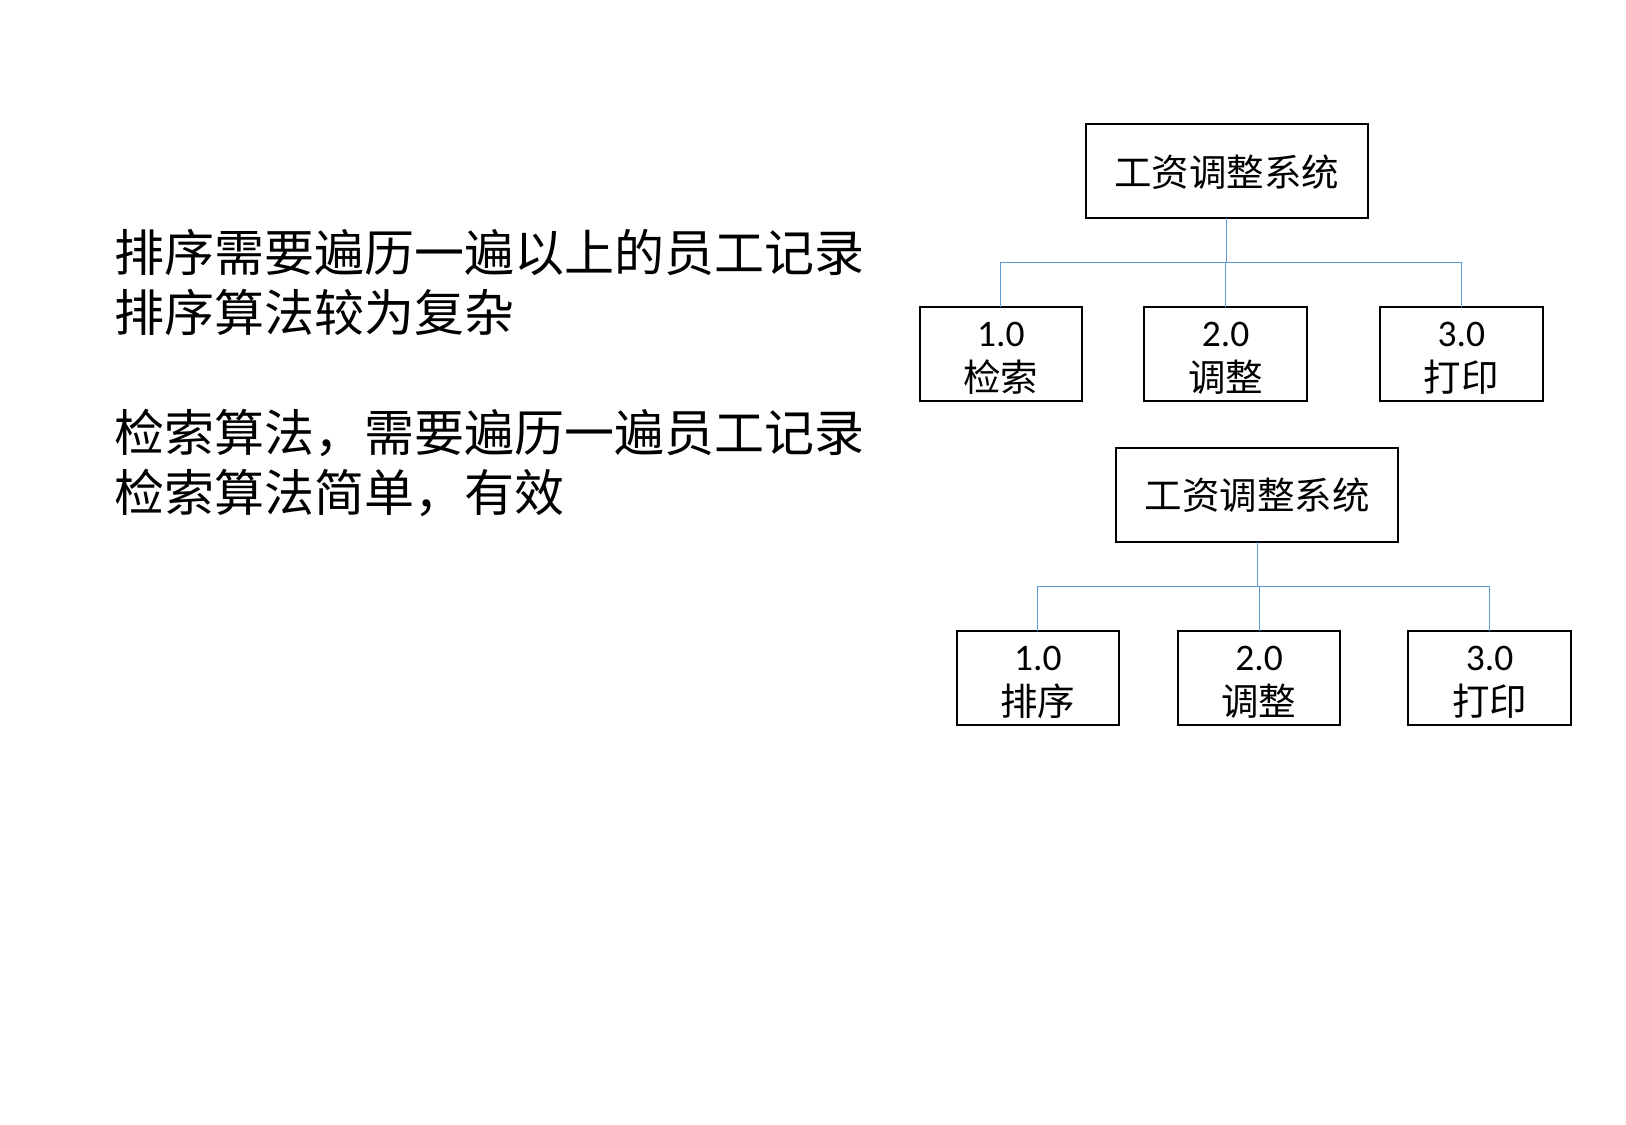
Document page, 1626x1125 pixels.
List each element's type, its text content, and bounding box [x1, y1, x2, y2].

text_box 1.0 检索 [919, 306, 1083, 402]
text_box 3.0 打印 [1379, 306, 1544, 402]
text_box 工资调整系统 [1115, 447, 1399, 543]
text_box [1103, 476, 1192, 697]
text_box 2.0 调整 [1177, 630, 1341, 726]
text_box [1069, 149, 1159, 376]
text_box 2.0 调整 [1143, 306, 1308, 402]
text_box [1299, 145, 1389, 380]
text_box 工资调整系统 [1085, 123, 1369, 219]
text_box 1.0 排序 [956, 630, 1120, 726]
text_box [1328, 470, 1418, 703]
text_box 3.0 打印 [1407, 630, 1572, 726]
text_box 排序需要遍历一遍以上的员工记录 排序算法较为复杂 检索算法，需要遍历一遍员工记录 检索算法简单，有效 [99, 213, 880, 529]
